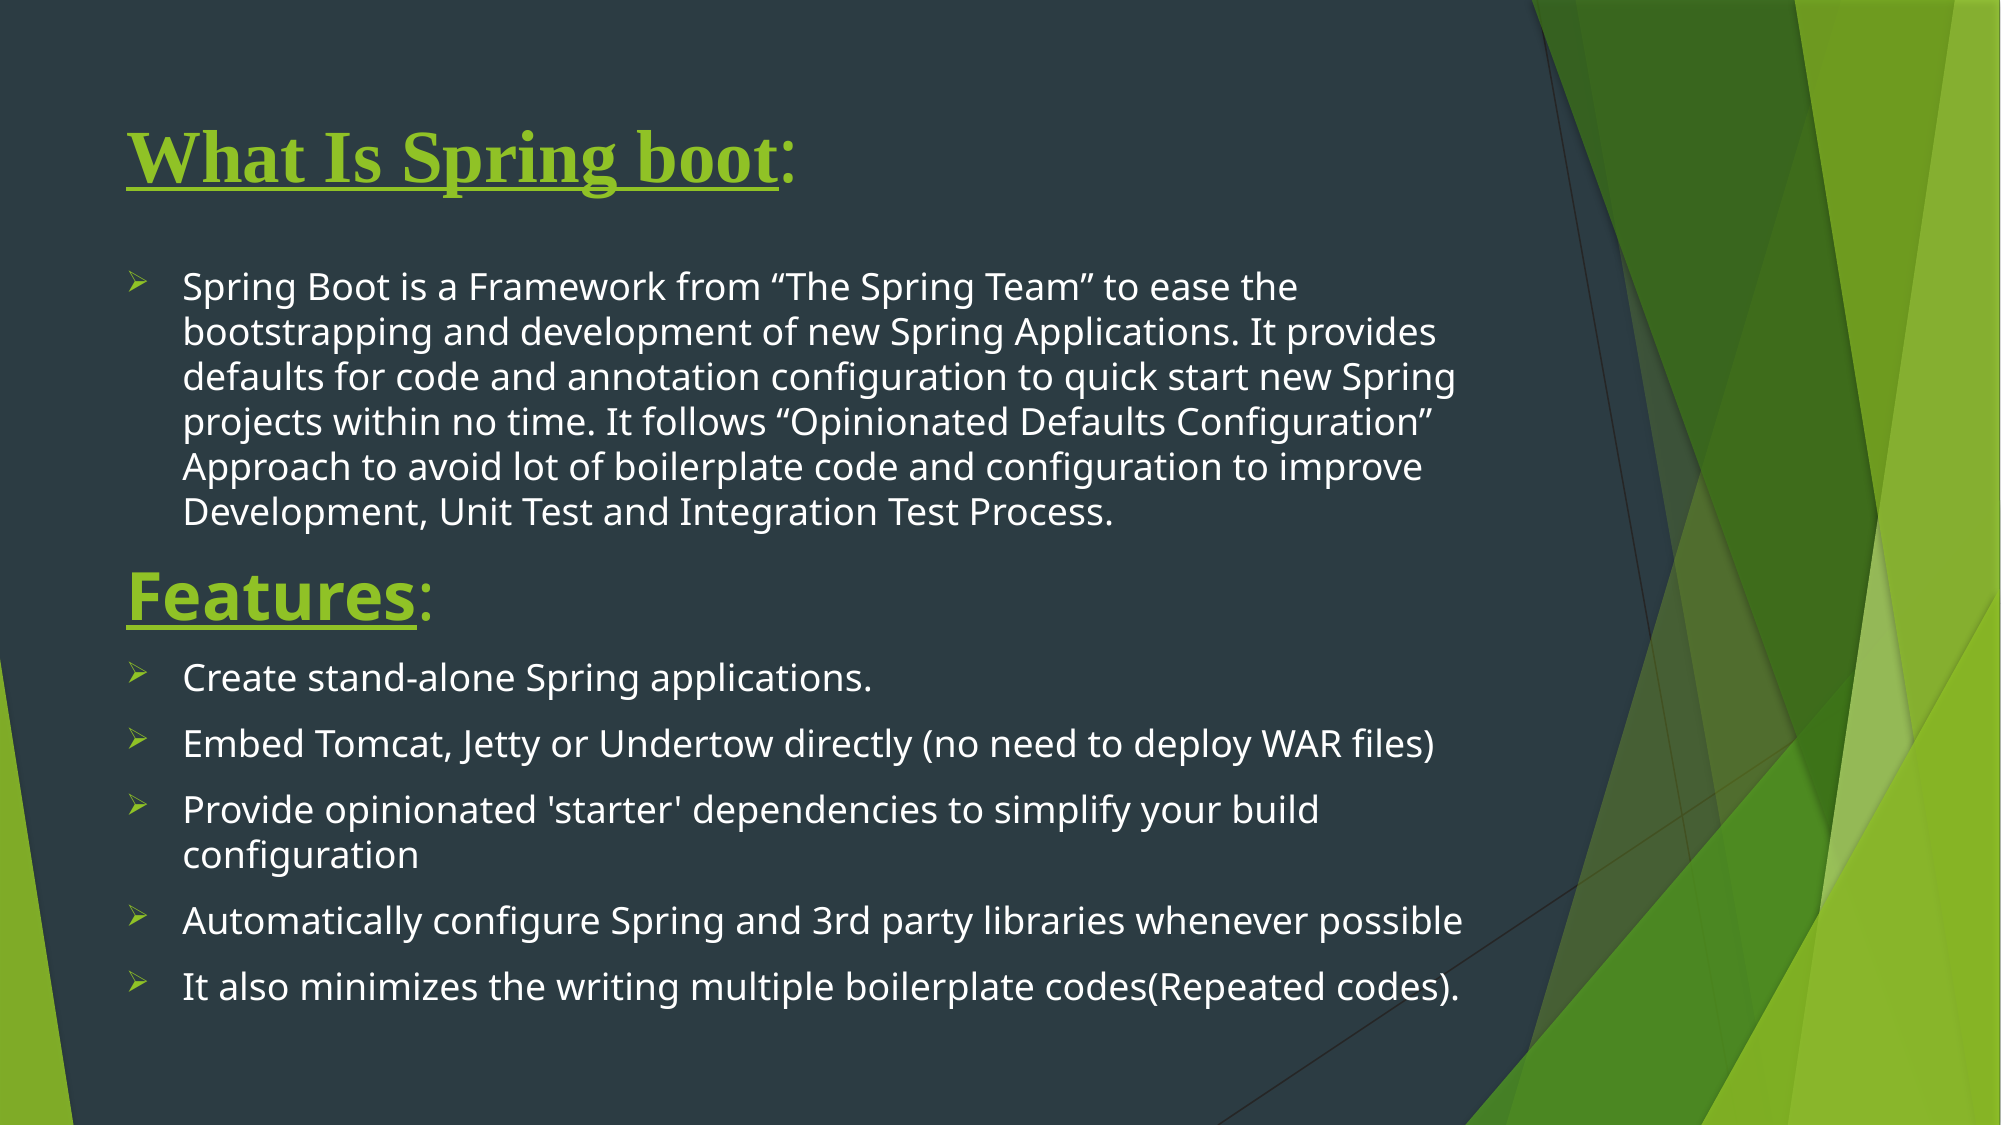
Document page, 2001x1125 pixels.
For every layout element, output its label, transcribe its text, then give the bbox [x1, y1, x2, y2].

title What Is Spring boot: [111, 99, 1522, 255]
list Spring Boot is a Framework from “The Spring Team” to ease the bootstrapping and development of new Spring Applications. It provides defaults for code and annotation configuration to quick start new Spring projects within no time. It follows “Opinionated Defaults Configuration” Approach to avoid lot of boilerplate code and configuration to improve Development, Unit Test and Integration Test Process. Features: Create stand-alone Spring applications. Embed Tomcat, Jetty or Undertow directly (no need to deploy WAR files) Provide opinionated 'starter' dependencies to simplify your build configuration Automatically configure Spring and 3rd party libraries whenever possible It also minimizes the writing multiple boilerplate codes(Repeated codes). [111, 255, 1522, 1040]
